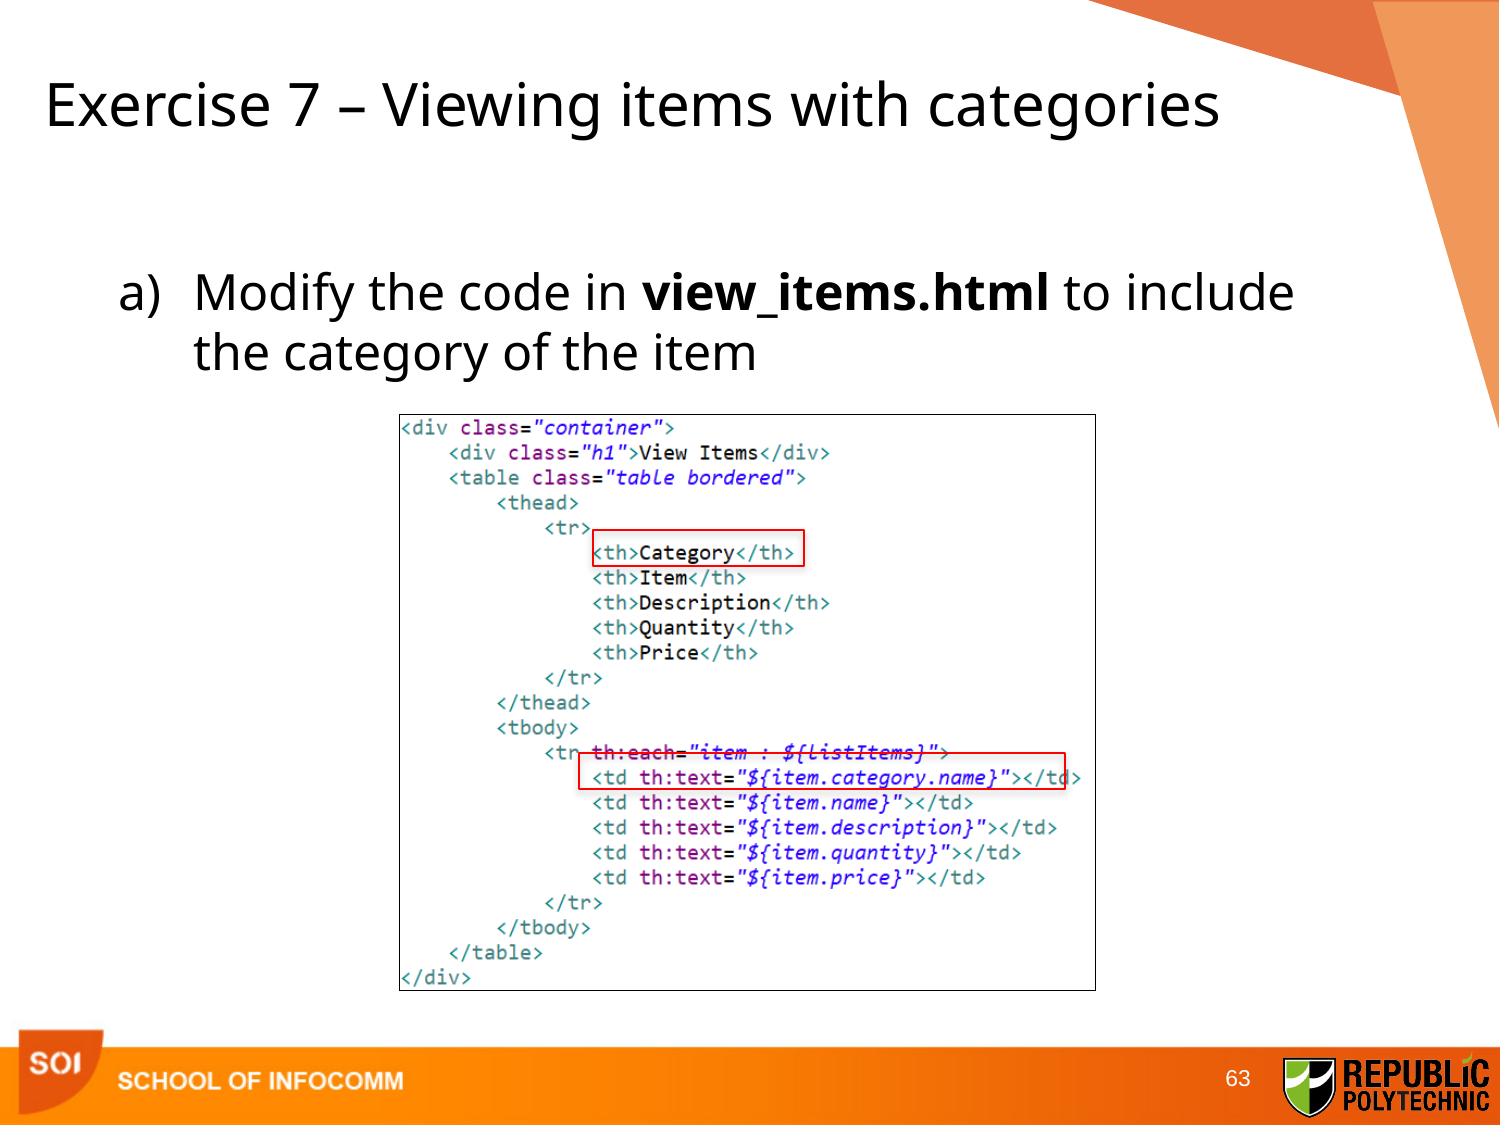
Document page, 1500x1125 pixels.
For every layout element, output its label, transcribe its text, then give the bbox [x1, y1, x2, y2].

title Exercise 7 – Viewing items with categories [29, 58, 1368, 205]
slide_number 63 [1210, 1056, 1500, 1117]
picture [0, 0, 1500, 1125]
list Modify the code in view_items.html to include the category of the item [103, 252, 1331, 870]
